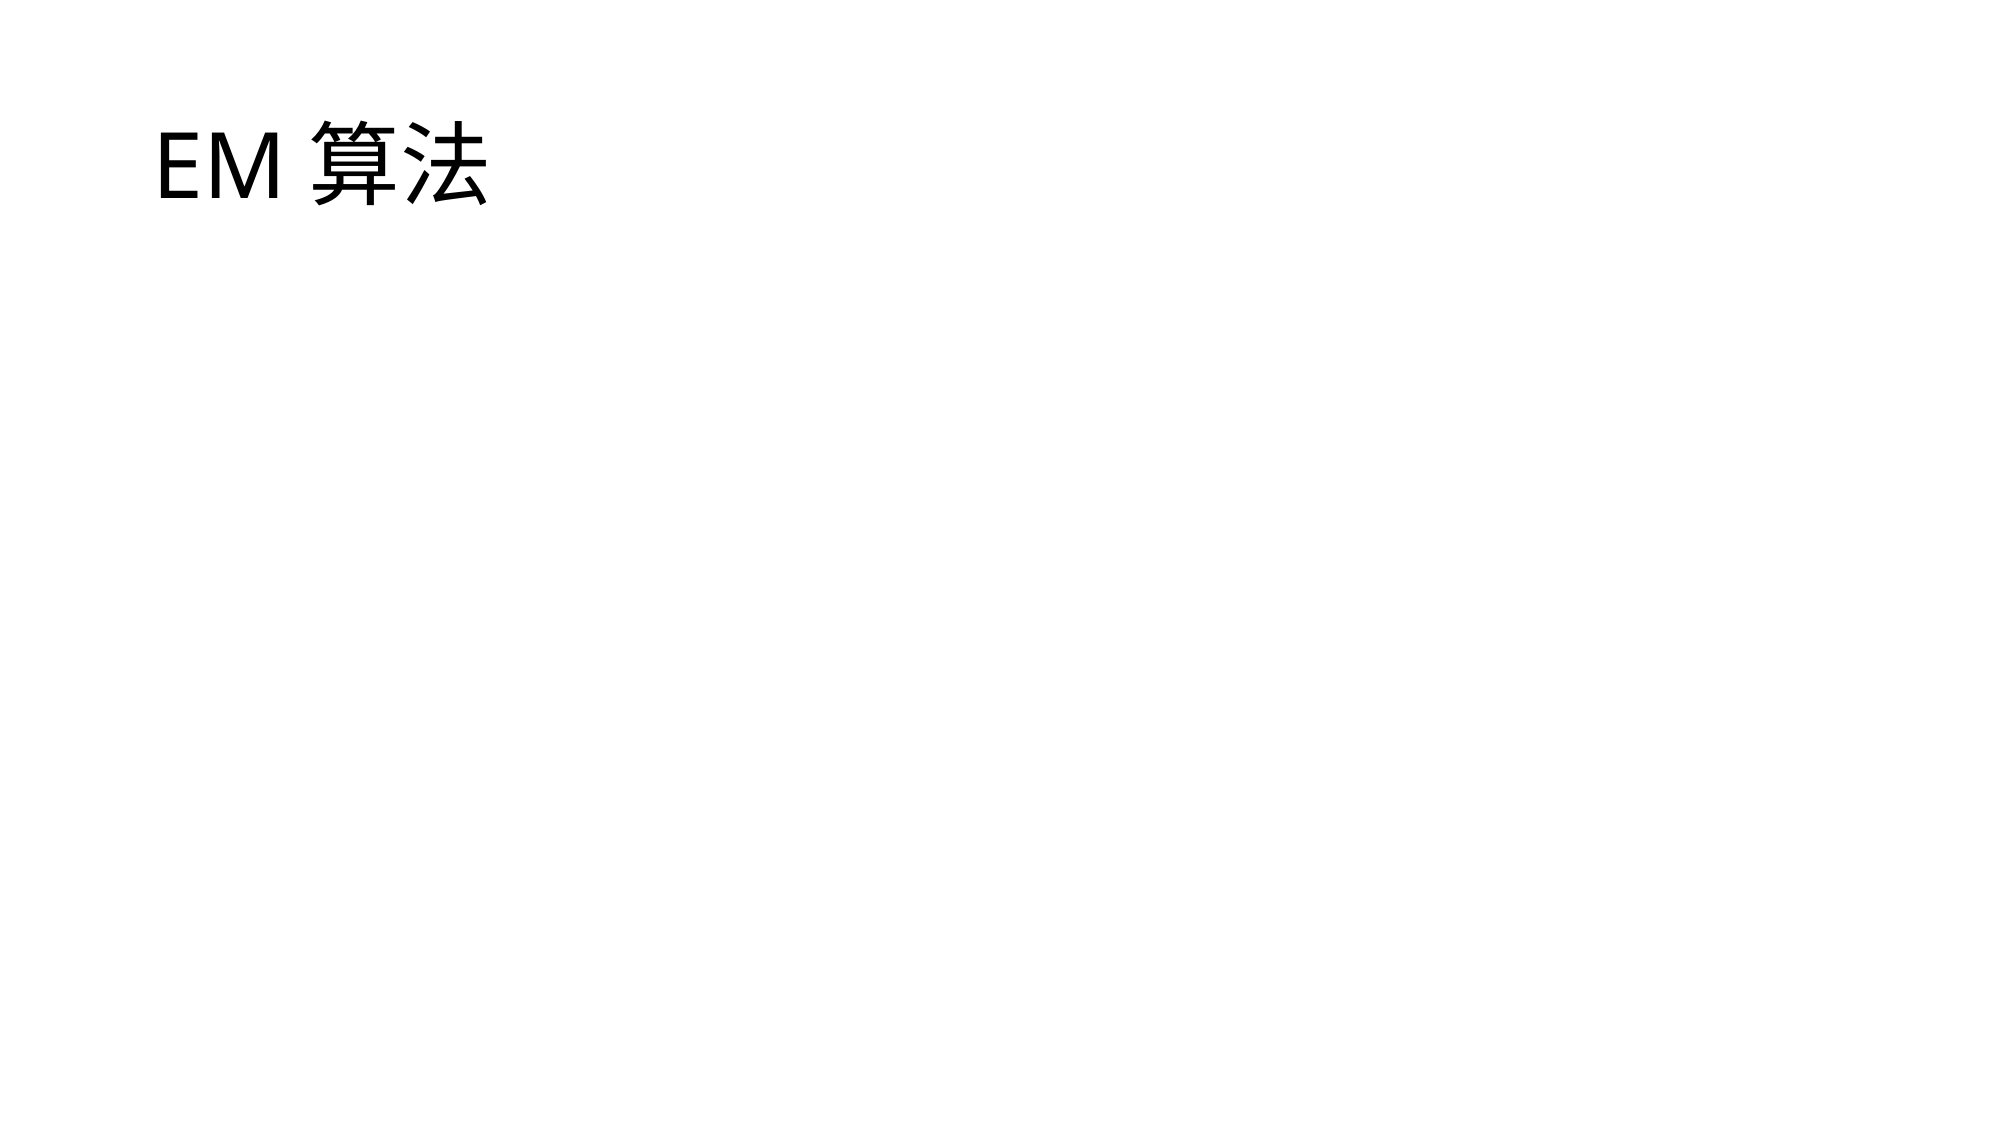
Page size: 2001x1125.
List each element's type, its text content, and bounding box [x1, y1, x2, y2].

title EM算法 [137, 59, 1863, 278]
